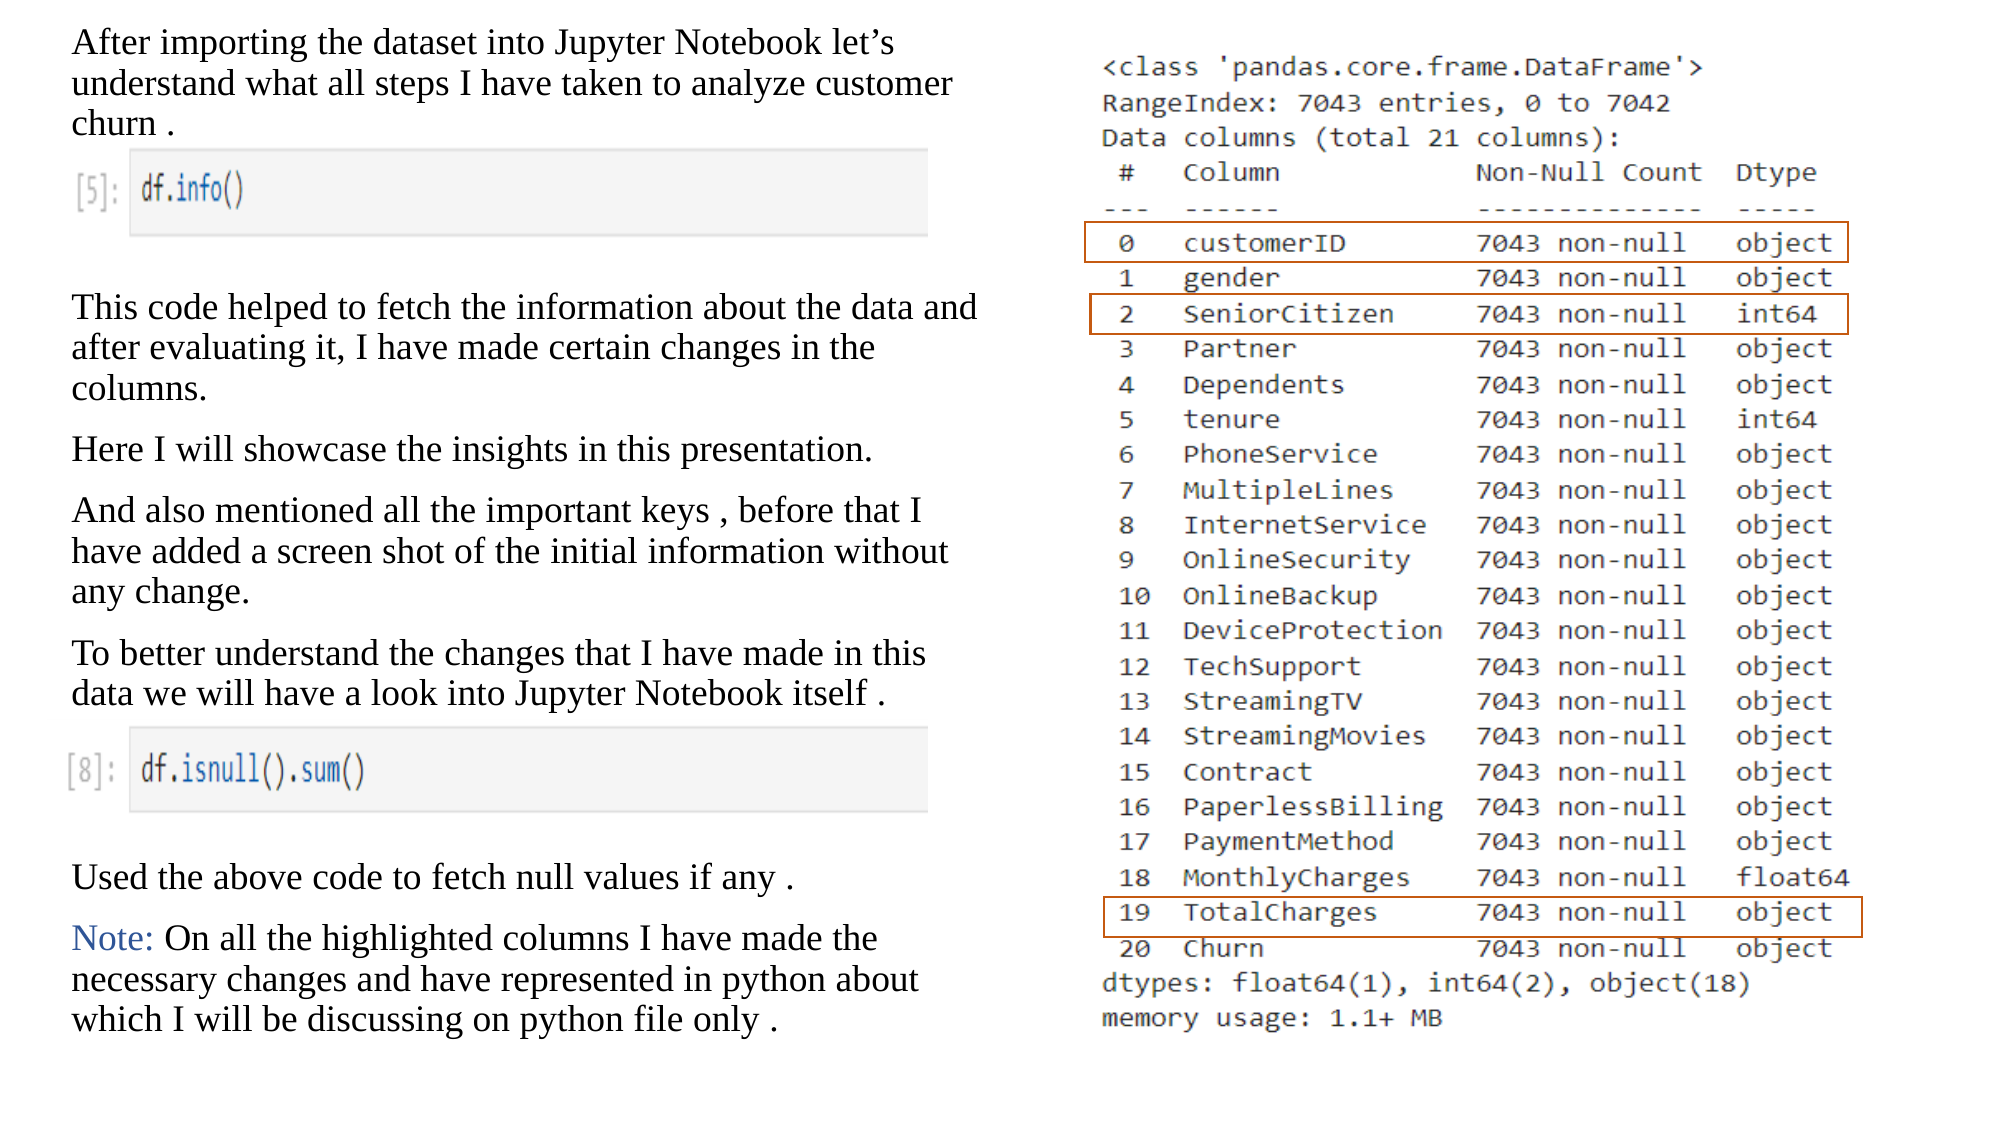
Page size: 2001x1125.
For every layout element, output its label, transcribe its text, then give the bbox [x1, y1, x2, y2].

picture [68, 141, 928, 254]
list After importing the dataset into Jupyter Notebook let’s understand what all steps I have taken to analyze customer churn . This code helped to fetch the information about the data and after evaluating it, I have made certain changes in the columns. Here I will showcase the insights in this presentation. And also mentioned all the important keys , before that I have added a screen shot of the initial information without any change. To better understand the changes that I have made in this data we will have a look into Jupyter Notebook itself . Used the above code to fetch null values if any . Note: On all the highlighted columns I have made the necessary changes and have represented in python about which I will be discussing on python file only . [56, 14, 1015, 1085]
picture [47, 718, 928, 831]
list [1085, 47, 1916, 1043]
